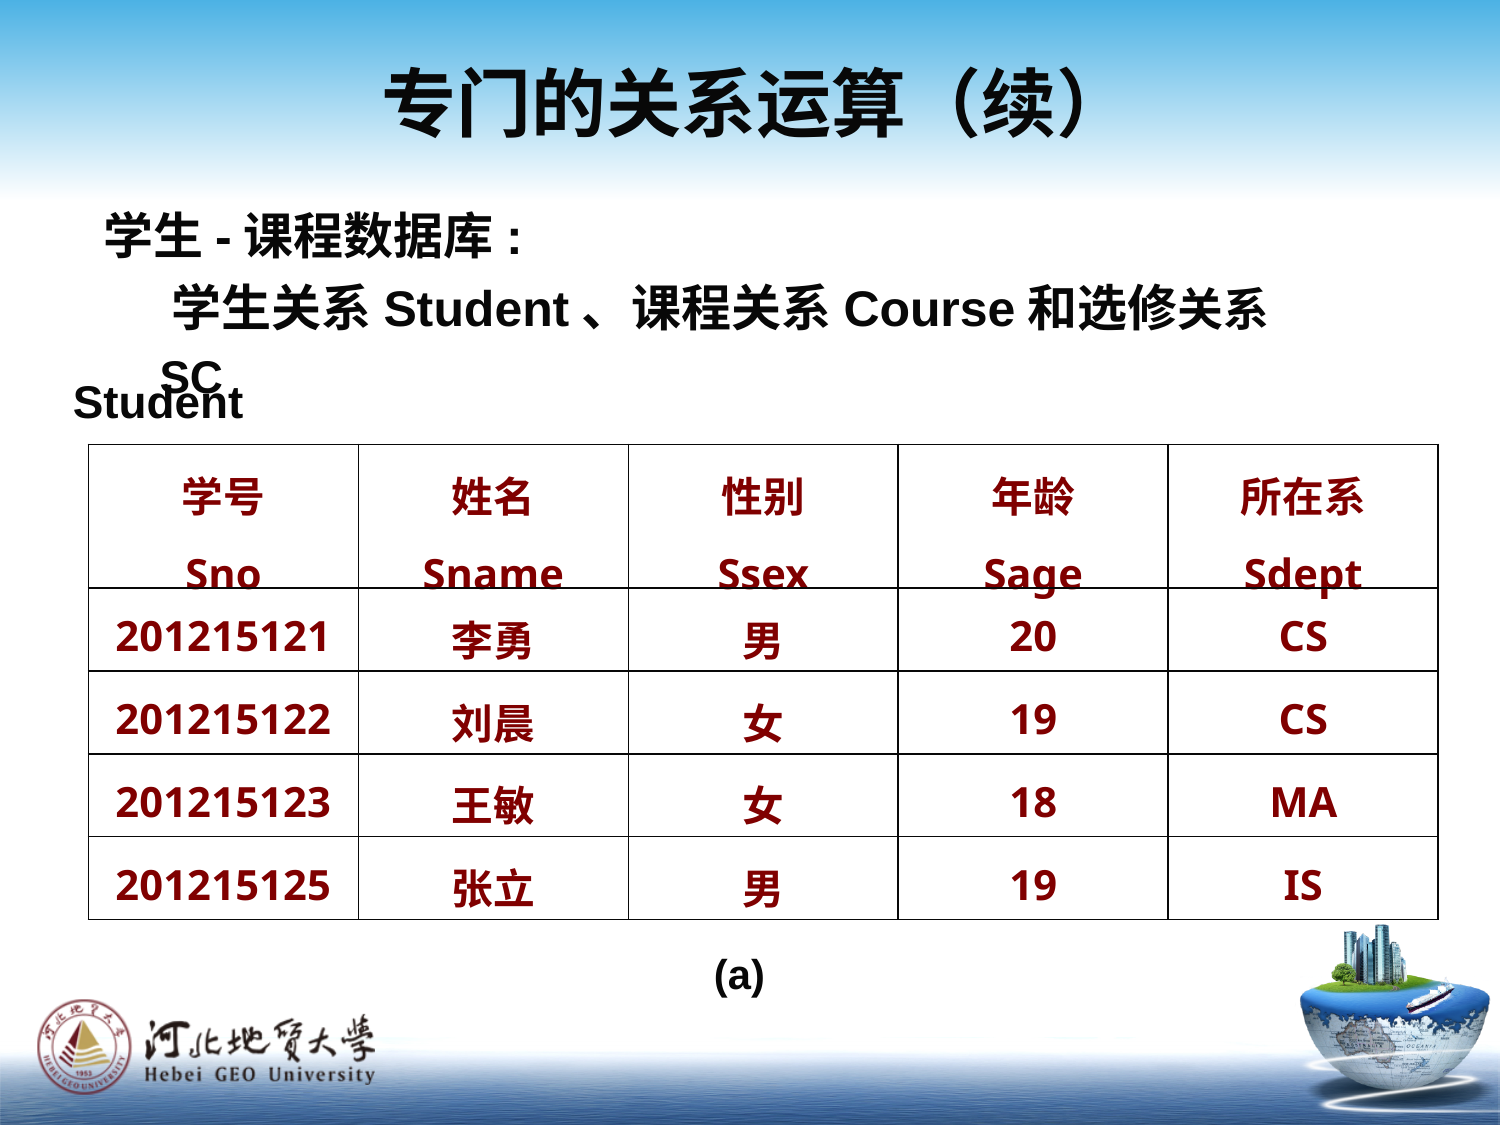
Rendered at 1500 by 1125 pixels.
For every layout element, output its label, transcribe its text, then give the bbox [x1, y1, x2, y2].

table_cell CS [1169, 672, 1437, 753]
text_box Student [76, 350, 227, 450]
table_cell 女 [629, 672, 897, 753]
table_cell MA [1169, 755, 1437, 836]
table_cell CS [1169, 589, 1437, 670]
text_box (a) [171, 940, 1309, 1006]
table_cell 18 [899, 755, 1167, 836]
table_cell 男 [629, 589, 897, 670]
table_header 年龄 Sage [899, 445, 1167, 587]
table_cell 刘晨 [359, 672, 628, 753]
title 专门的关系运算（续） [149, 65, 1363, 137]
table_cell 201215121 [89, 589, 358, 670]
table_header 性别 Ssex [629, 445, 897, 587]
table_cell 李勇 [359, 589, 628, 670]
table_cell 女 [629, 755, 897, 836]
text_box 学生-课程数据库: 学生关系Student、课程关系Course和选修关系SC [88, 184, 1317, 410]
table_cell 201215122 [89, 672, 358, 753]
table_cell 男 [629, 837, 897, 919]
table_header 学号 Sno [89, 445, 358, 587]
table_cell 王敏 [359, 755, 628, 836]
table_header 姓名 Sname [359, 445, 628, 587]
table_header 所在系 Sdept [1169, 445, 1437, 587]
picture [0, 920, 1500, 1125]
table_cell 张立 [359, 837, 628, 919]
table_cell 19 [899, 672, 1167, 753]
table_cell 20 [899, 589, 1167, 670]
table_cell IS [1169, 837, 1437, 919]
table_cell 19 [899, 837, 1167, 919]
table_cell 201215123 [89, 755, 358, 836]
table_cell 201215125 [89, 837, 358, 919]
